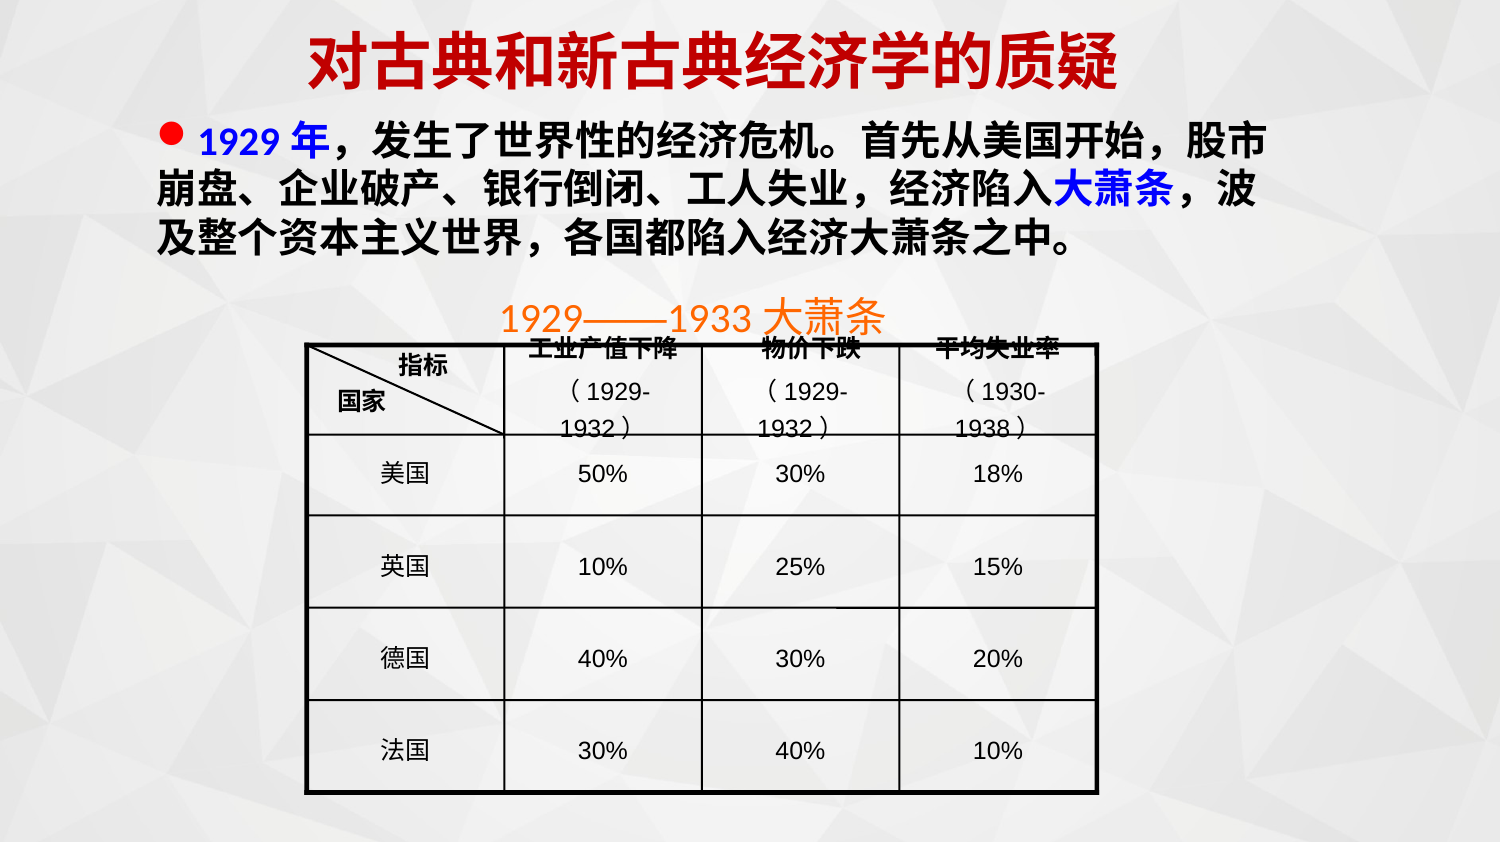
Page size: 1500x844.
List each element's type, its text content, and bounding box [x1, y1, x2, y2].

text_box 1929——1933大萧条 [498, 291, 888, 329]
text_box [307, 331, 1089, 343]
text_box 对古典和新古典经济学的质疑 [292, 21, 1301, 97]
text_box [306, 344, 1098, 793]
picture [0, 0, 1500, 842]
text_box 1929年，发生了世界性的经济危机。首先从美国开始，股市崩盘、企业破产、银行倒闭、工人失业，经济陷入大萧条，波及整个资本主义世界，各国都陷入经济大萧条之中。 [141, 58, 1292, 317]
